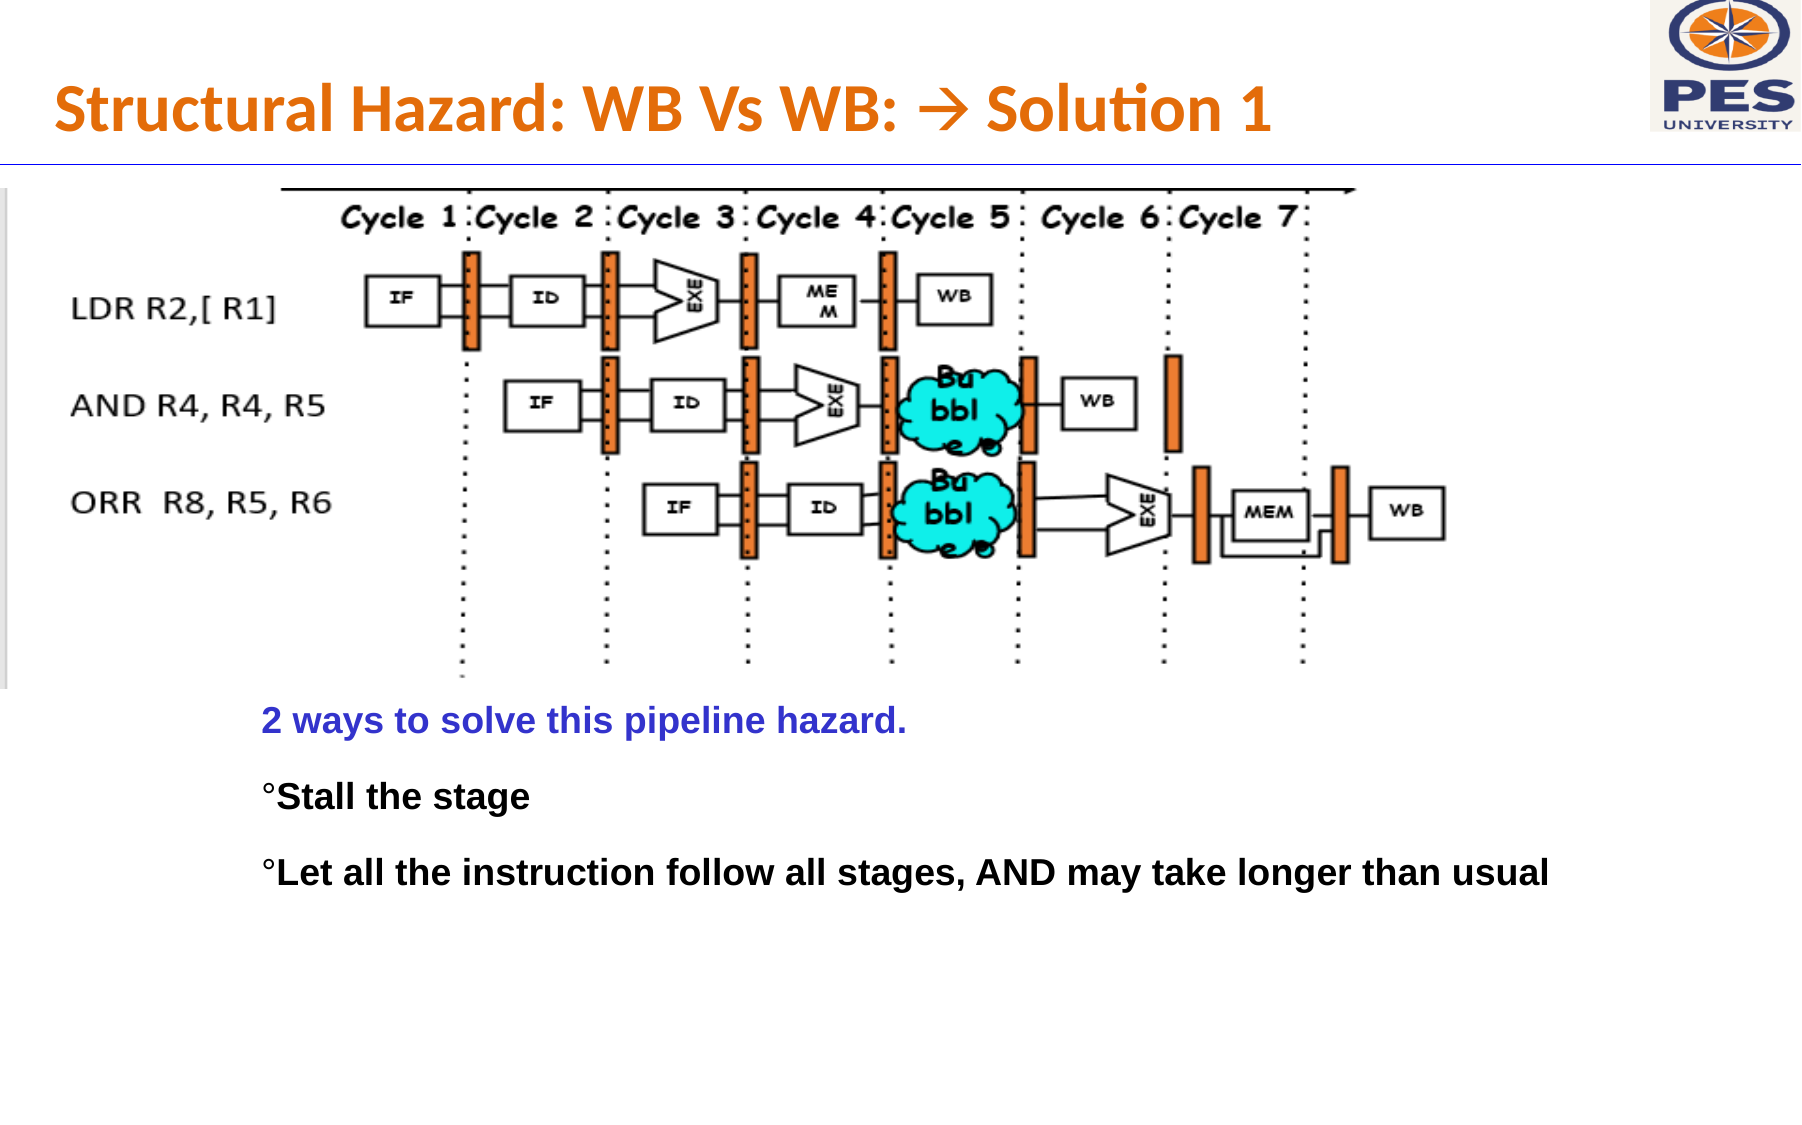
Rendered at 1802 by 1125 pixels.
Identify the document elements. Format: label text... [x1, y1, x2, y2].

picture [0, 187, 1703, 689]
text_box 2 ways to solve this pipeline hazard. °Stall the stage °Let all the instruction follow all stages, AND may take longer than usual [246, 700, 1591, 908]
picture [1650, 0, 1802, 132]
text_box Structural Hazard: WB Vs WB: 🡪 Solution 1 [39, 55, 1636, 153]
